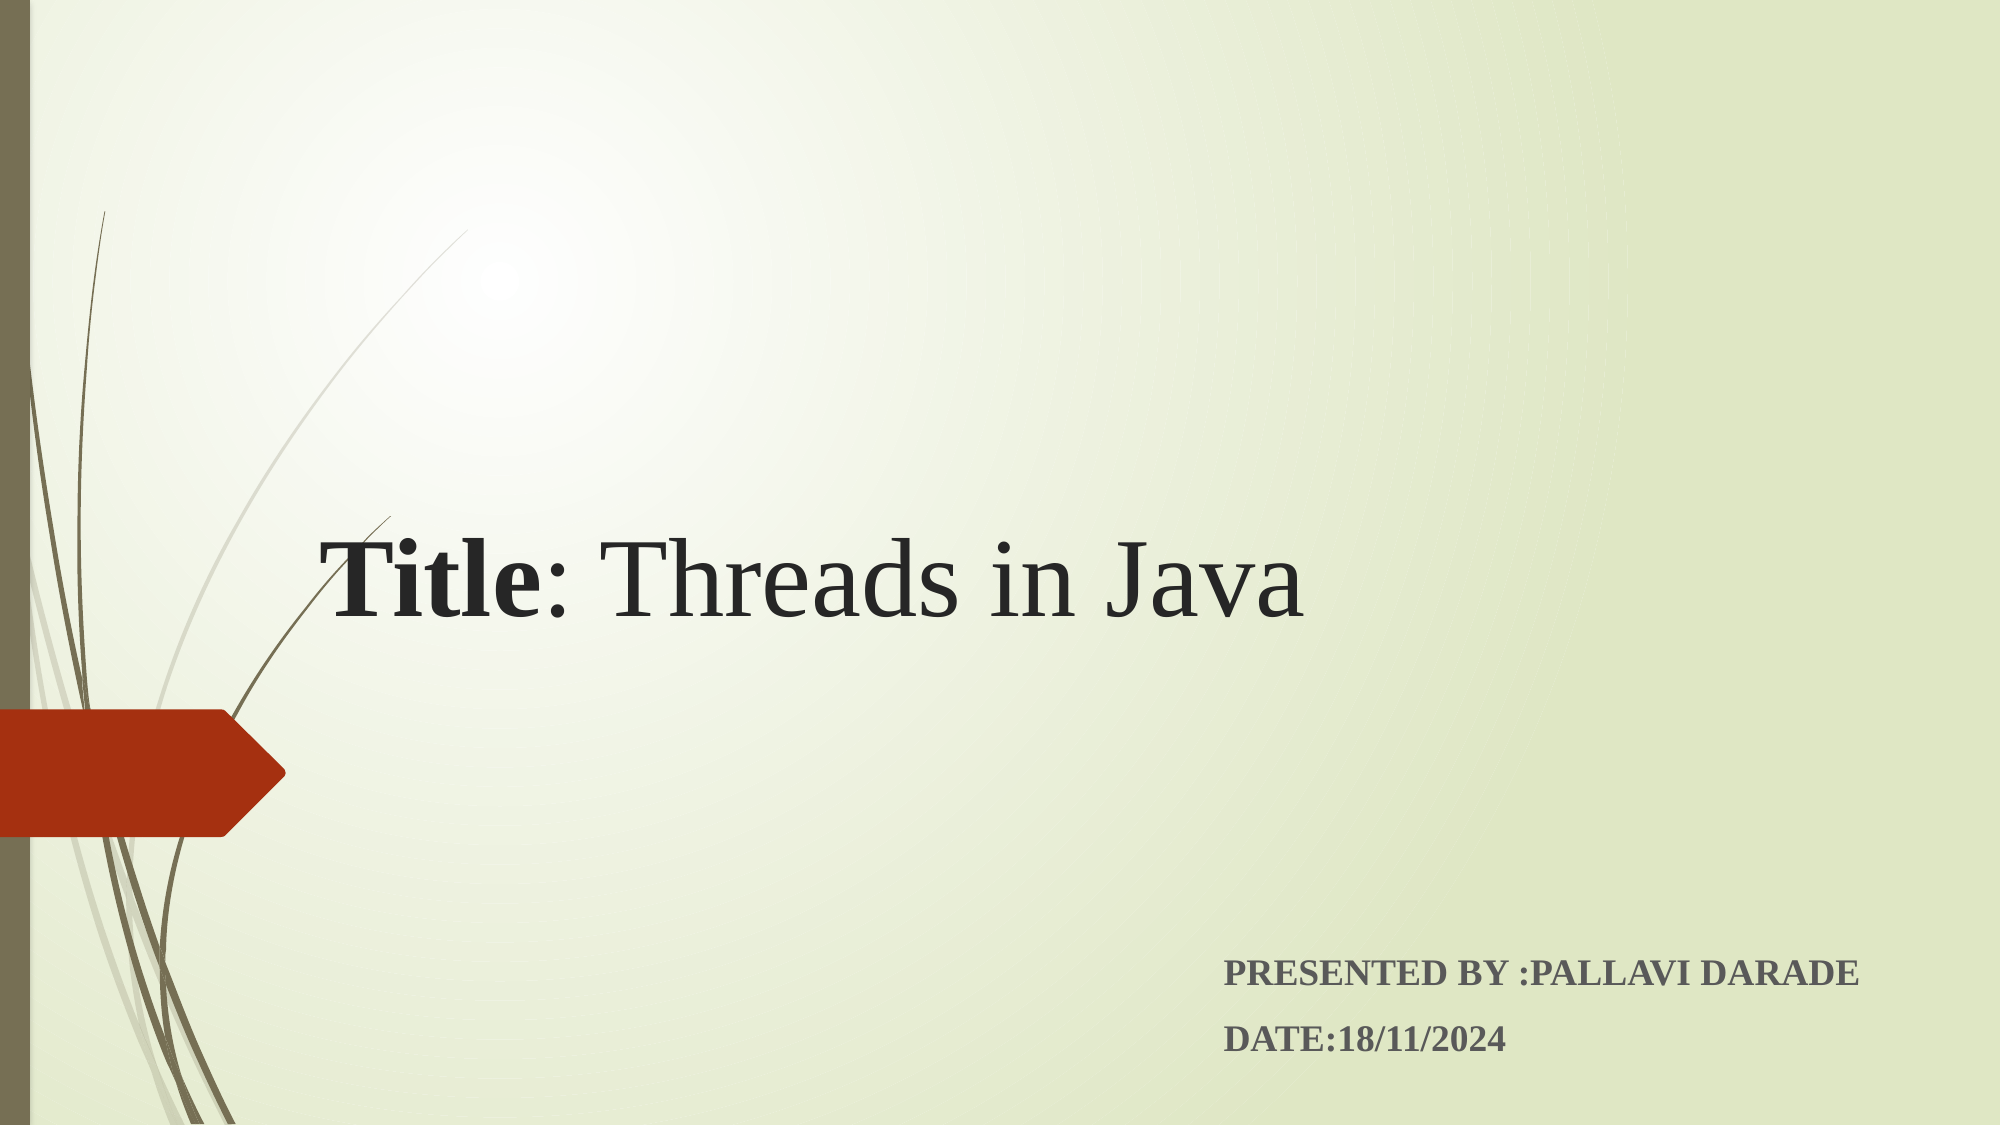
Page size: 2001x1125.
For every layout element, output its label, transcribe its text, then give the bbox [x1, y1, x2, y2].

subtitle PRESENTED BY :PALLAVI DARADE DATE:18/11/2024 [1208, 940, 1959, 1077]
title Title: Threads in Java [304, 254, 2000, 647]
